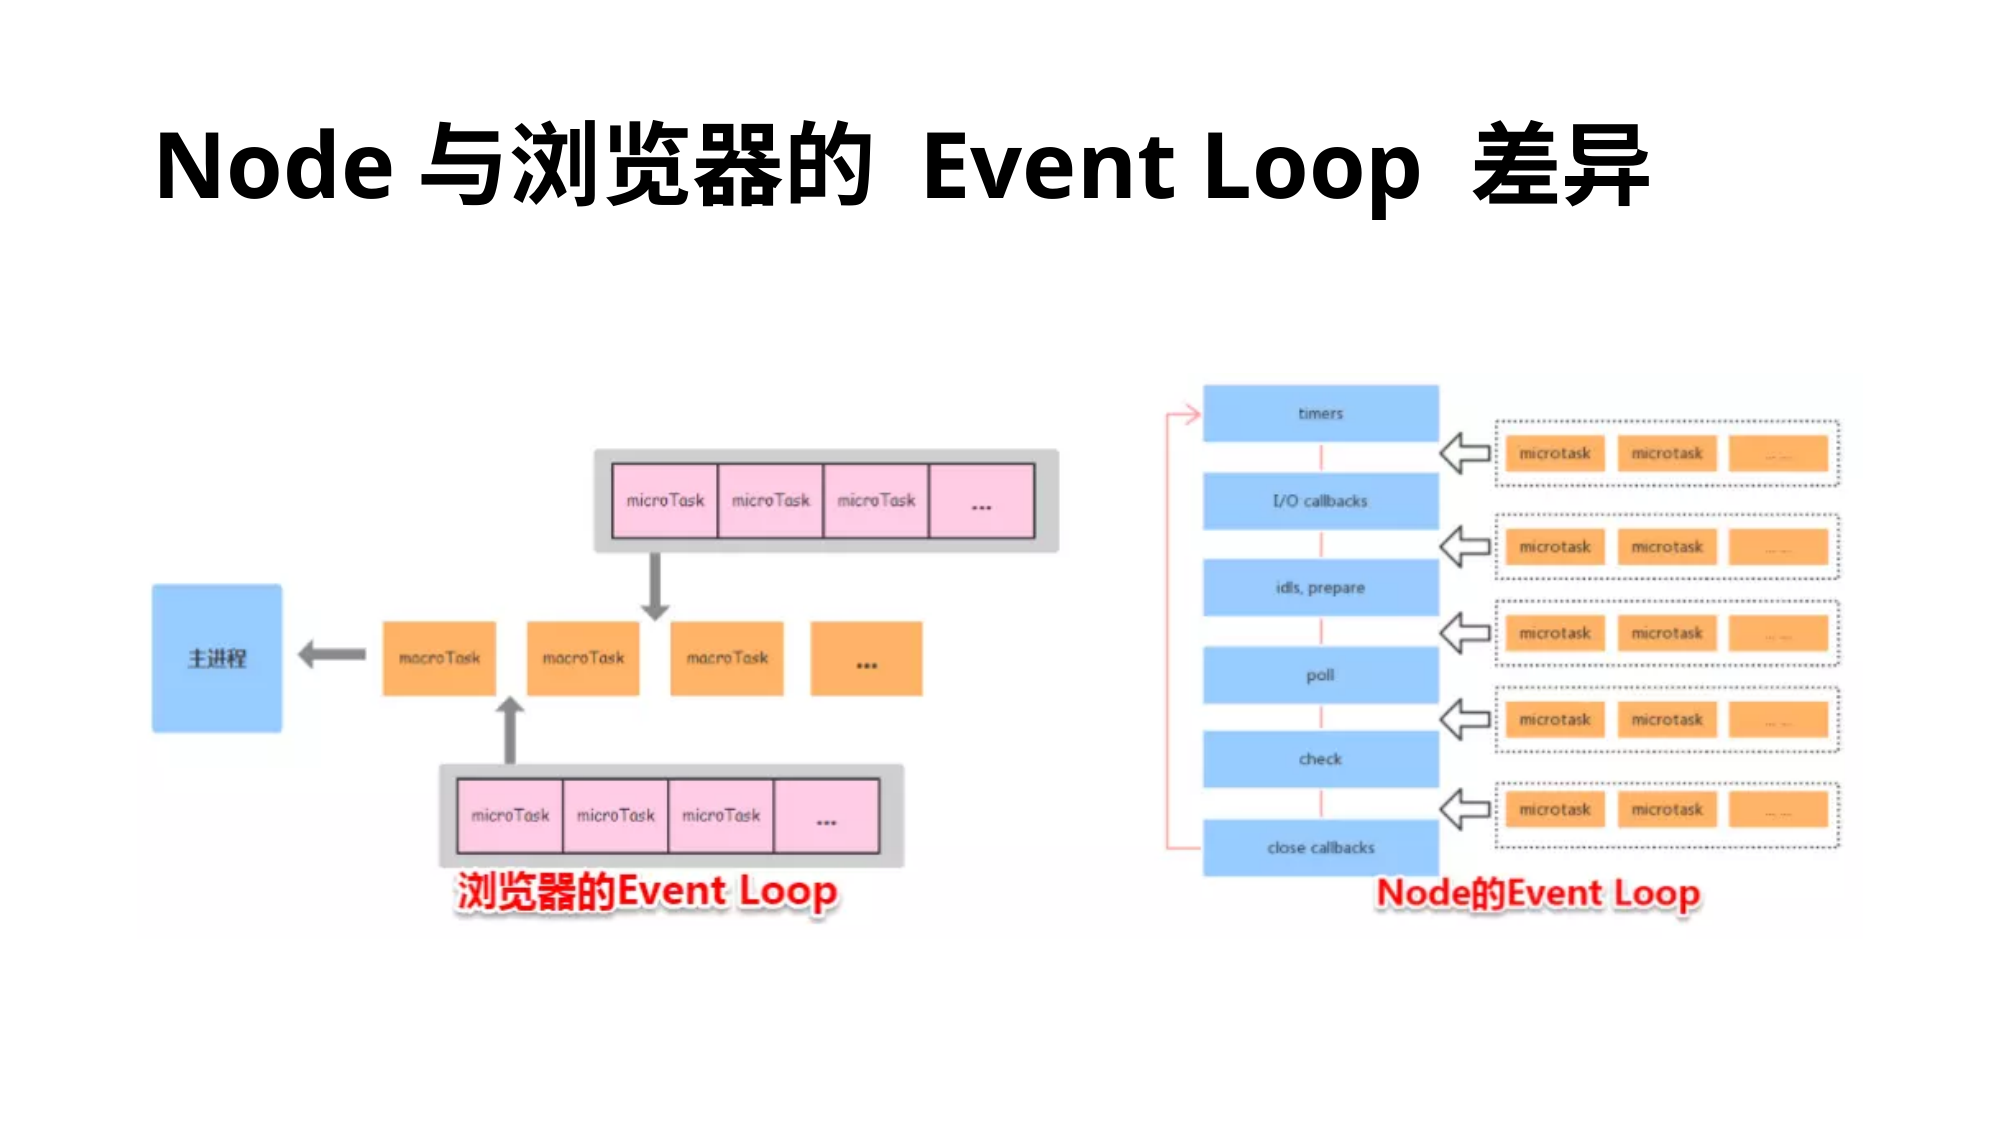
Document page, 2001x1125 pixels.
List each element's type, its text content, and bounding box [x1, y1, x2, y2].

title Node与浏览器的 Event Loop 差异 [137, 59, 1863, 278]
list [137, 374, 1863, 939]
